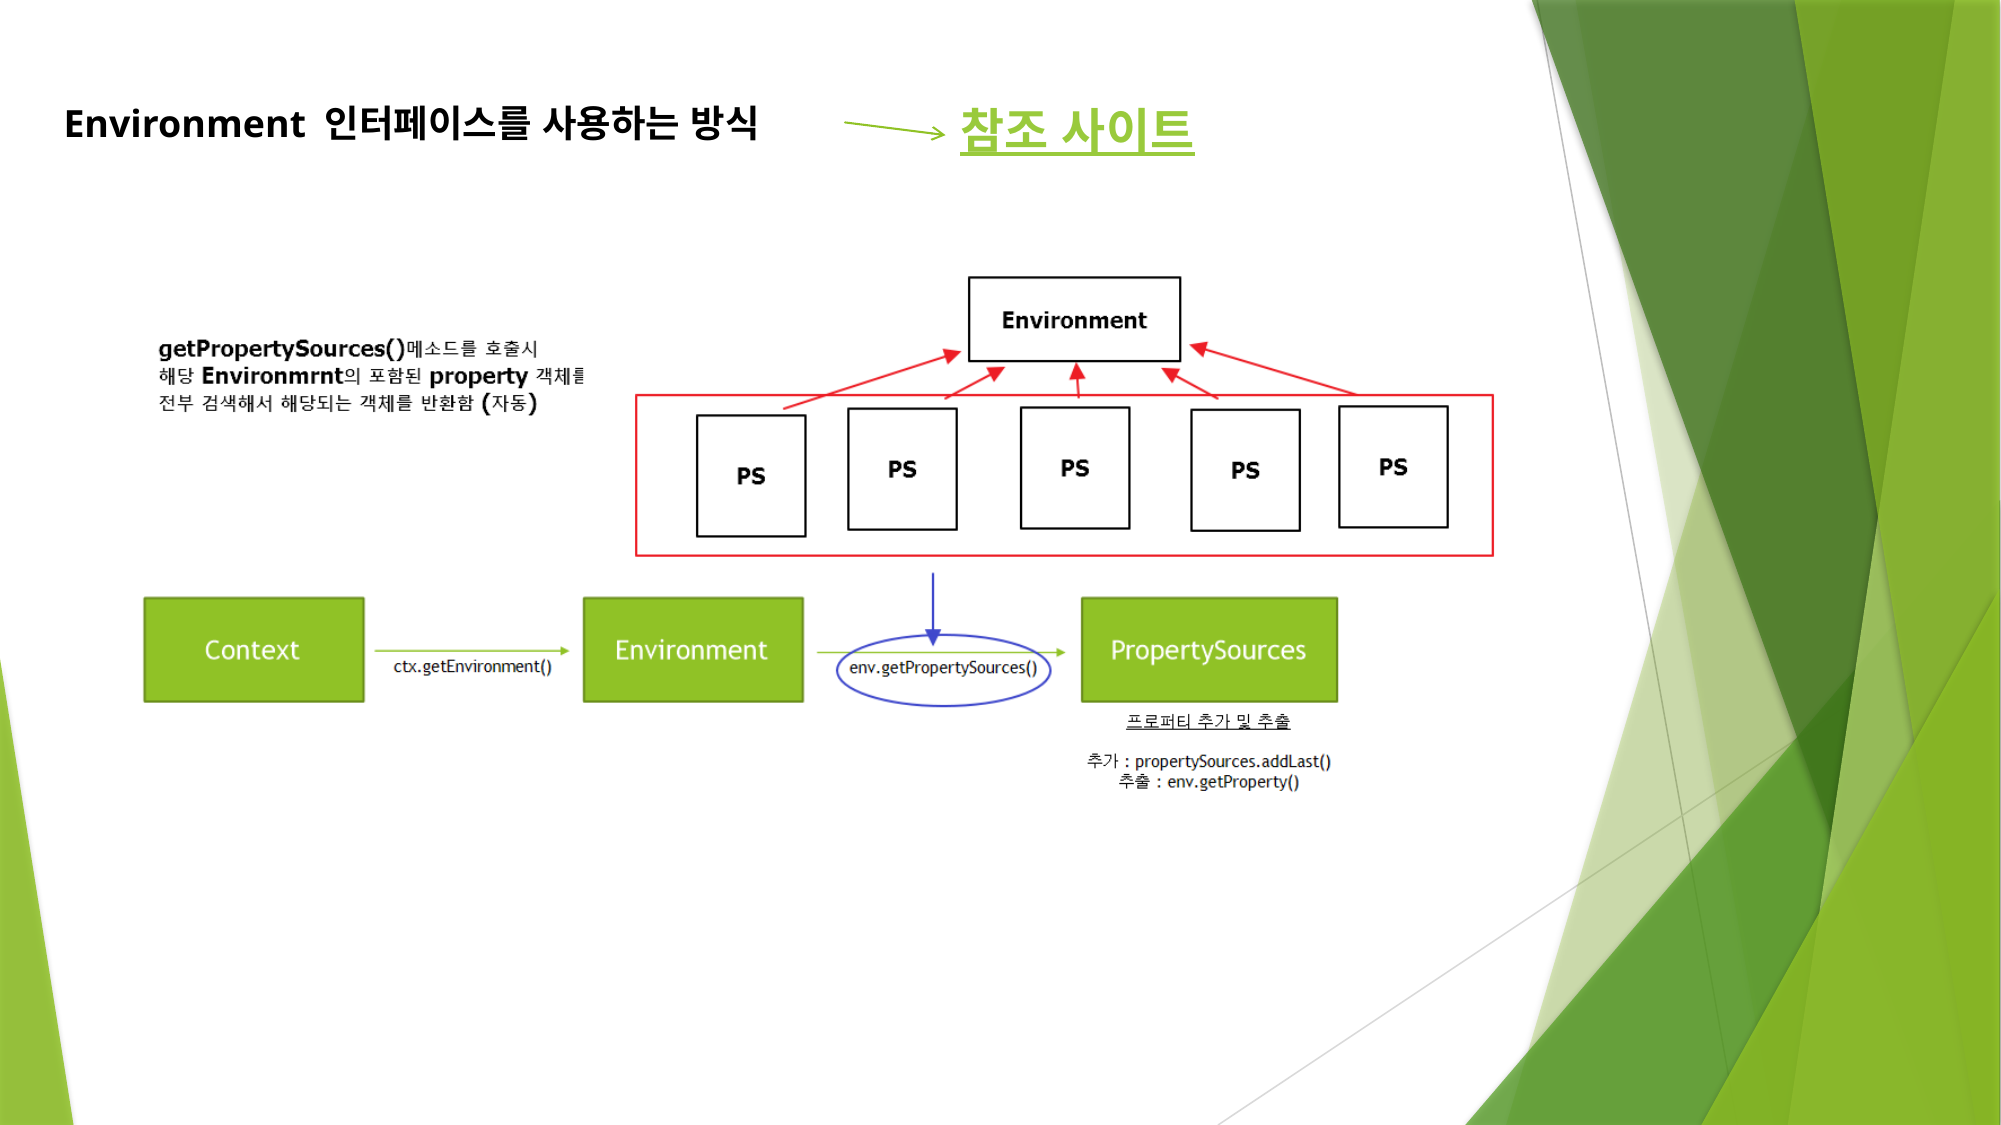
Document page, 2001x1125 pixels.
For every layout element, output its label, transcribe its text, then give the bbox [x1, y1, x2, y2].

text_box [844, 122, 947, 130]
text_box Environment 인터페이스를 사용하는 방식 [48, 92, 846, 153]
picture [63, 256, 1556, 869]
text_box 참조 사이트 [945, 93, 1261, 178]
